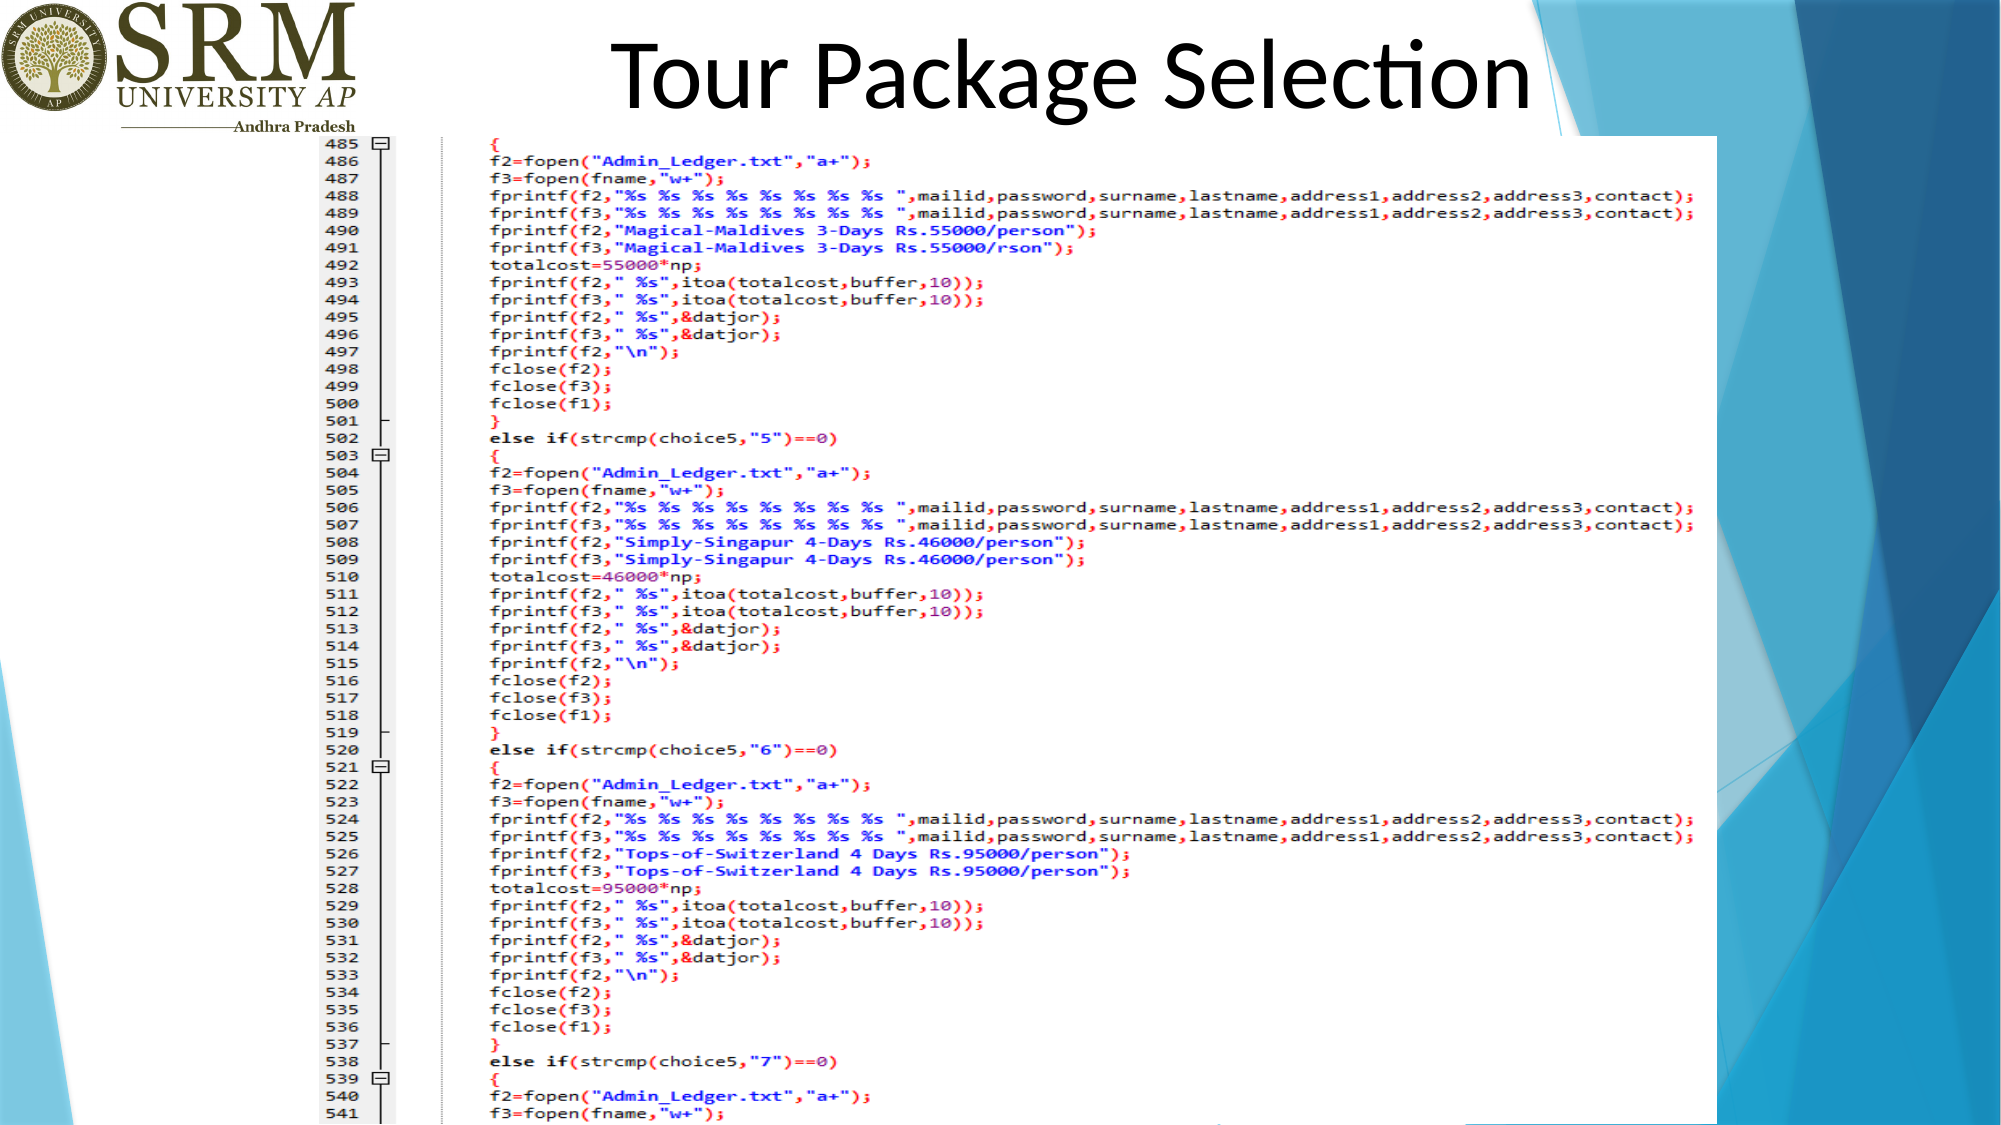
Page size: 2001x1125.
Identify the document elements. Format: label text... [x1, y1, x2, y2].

picture [0, 0, 357, 133]
picture [319, 136, 1717, 1125]
text_box Tour Package Selection [595, 1, 1569, 135]
